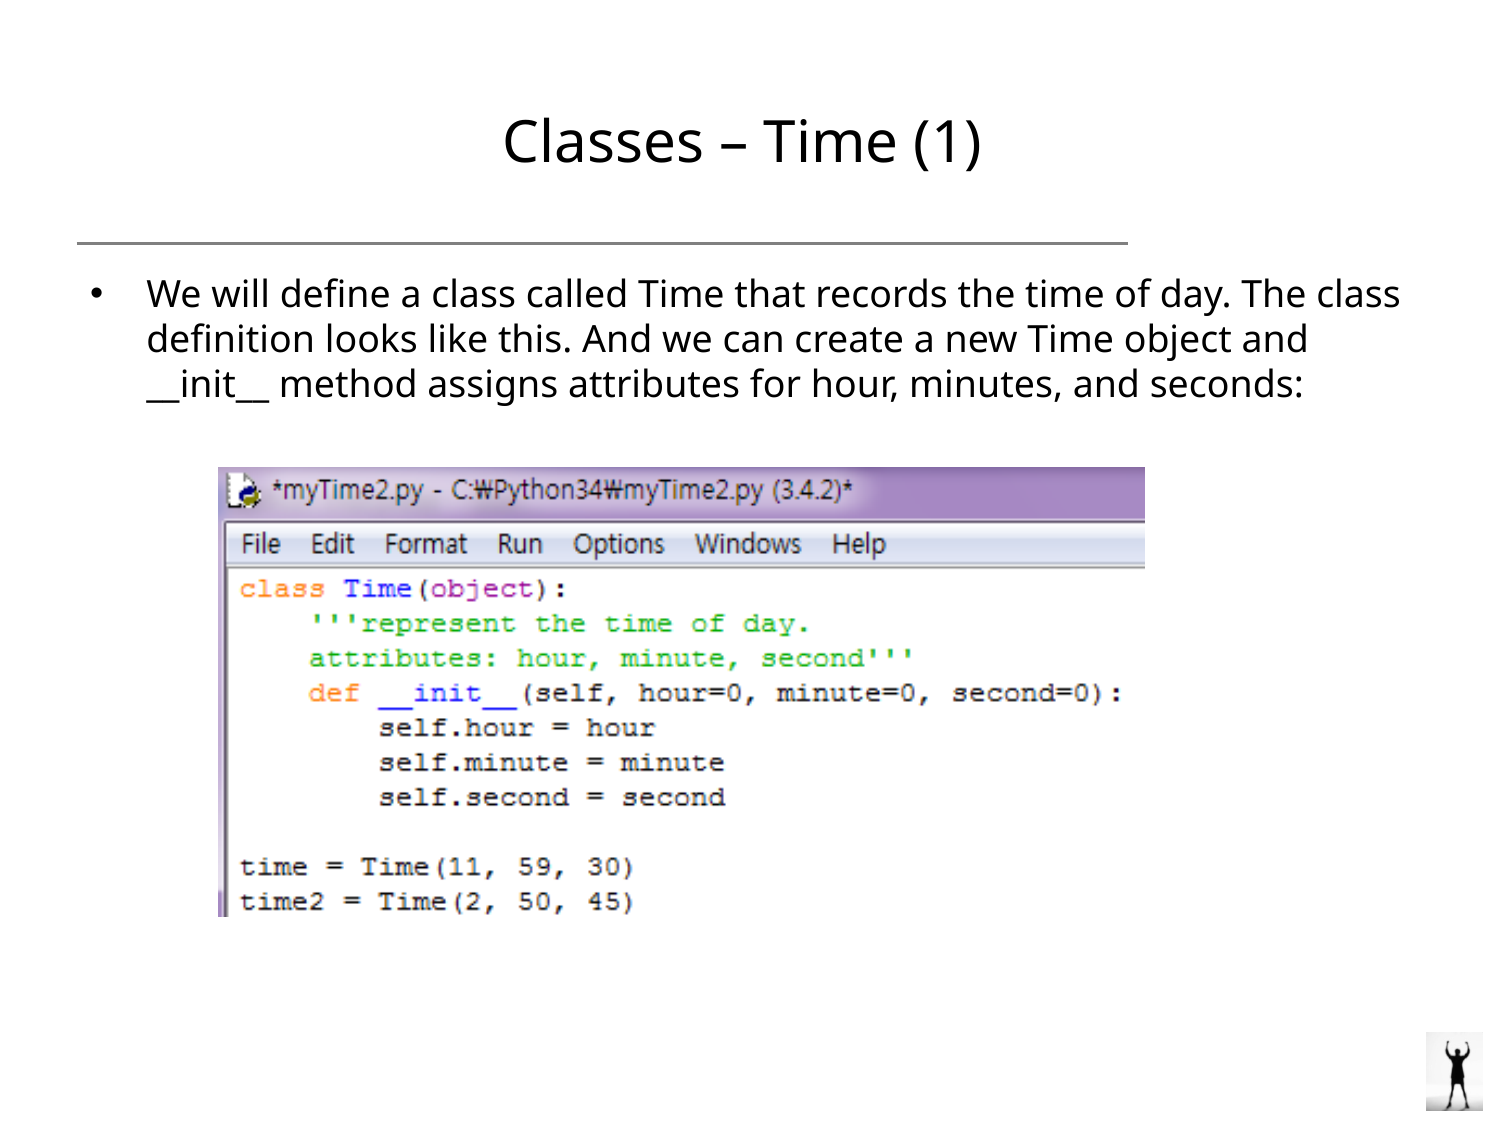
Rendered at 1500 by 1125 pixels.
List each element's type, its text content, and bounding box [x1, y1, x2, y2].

title Classes – Time (1) [75, 45, 1425, 233]
picture [218, 467, 1145, 918]
list We will define a class called Time that records the time of day. The class definition looks like this. And we can create a new Time object and __init__ method assigns attributes for hour, minutes, and seconds: [75, 262, 1425, 1005]
picture [1426, 1032, 1483, 1111]
